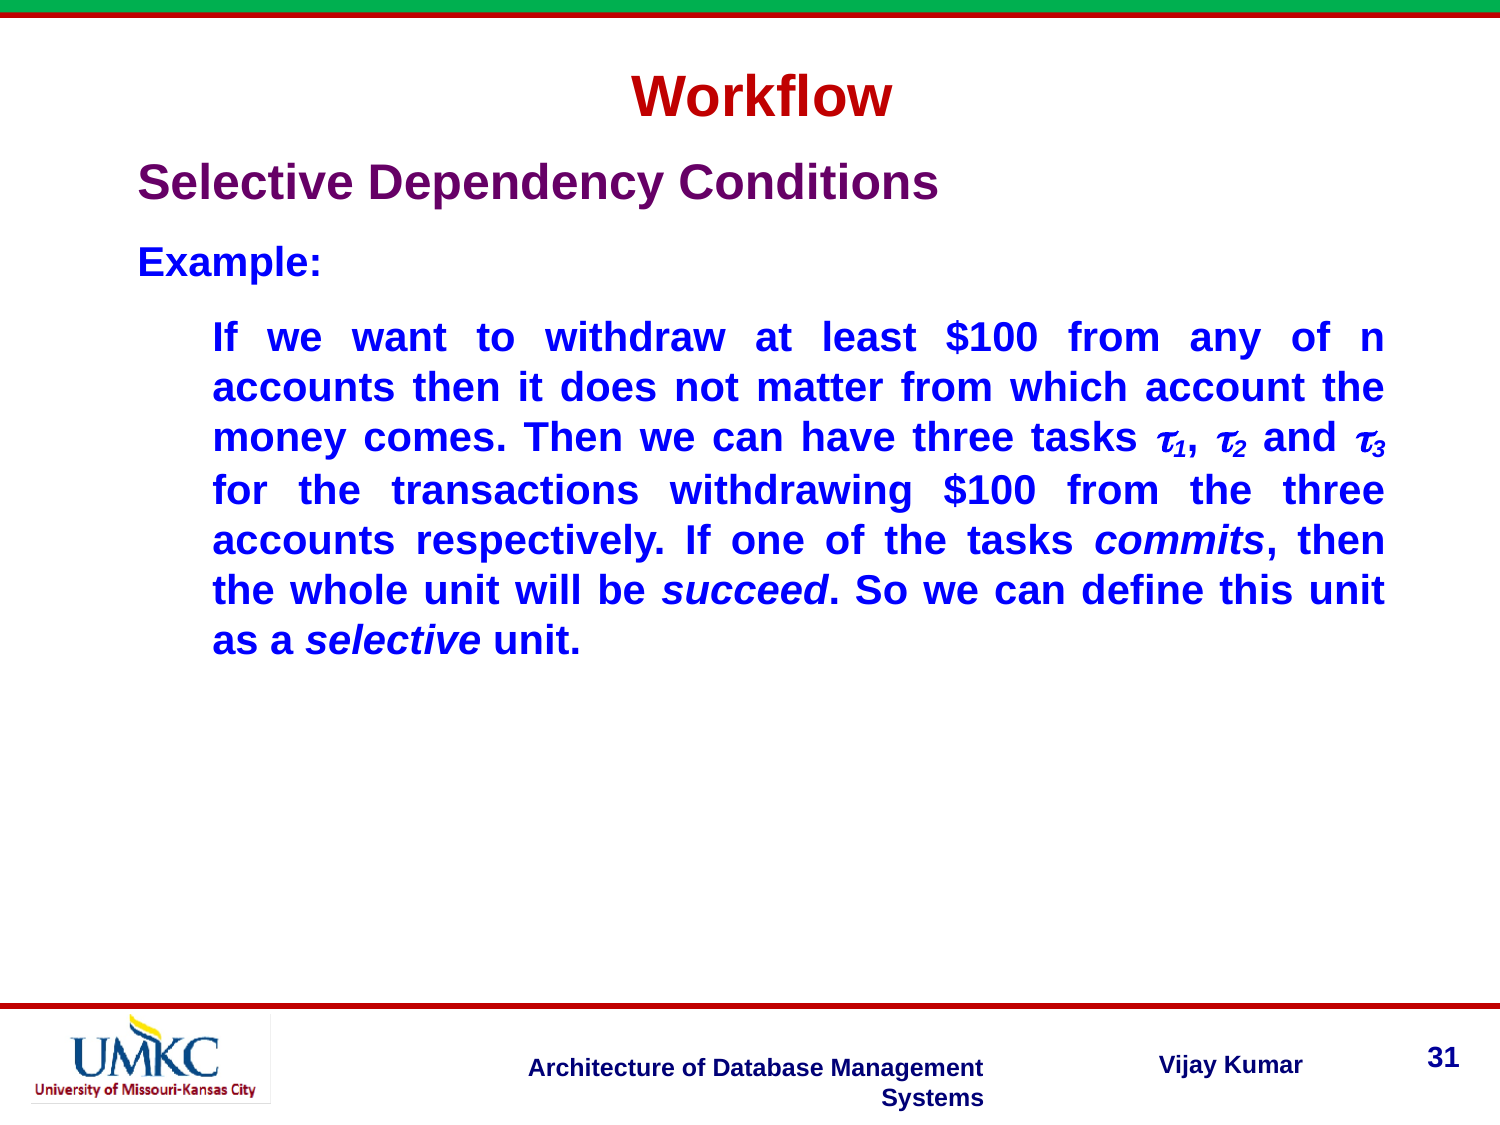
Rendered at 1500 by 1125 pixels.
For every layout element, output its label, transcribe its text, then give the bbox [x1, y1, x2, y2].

text_box Selective Dependency Conditions Example: If we want to withdraw at least $100 from any of n accounts then it does not matter from which account the money comes. Then we can have three tasks t1, t2 and t3 for the transactions withdrawing $100 from the three accounts respectively. If one of the tasks commits, then the whole unit will be succeed. So we can define this unit as a selective unit. [122, 142, 1401, 670]
slide_number 31 [1400, 1031, 1475, 1072]
title Workflow [24, 24, 1500, 163]
picture [31, 1014, 271, 1106]
